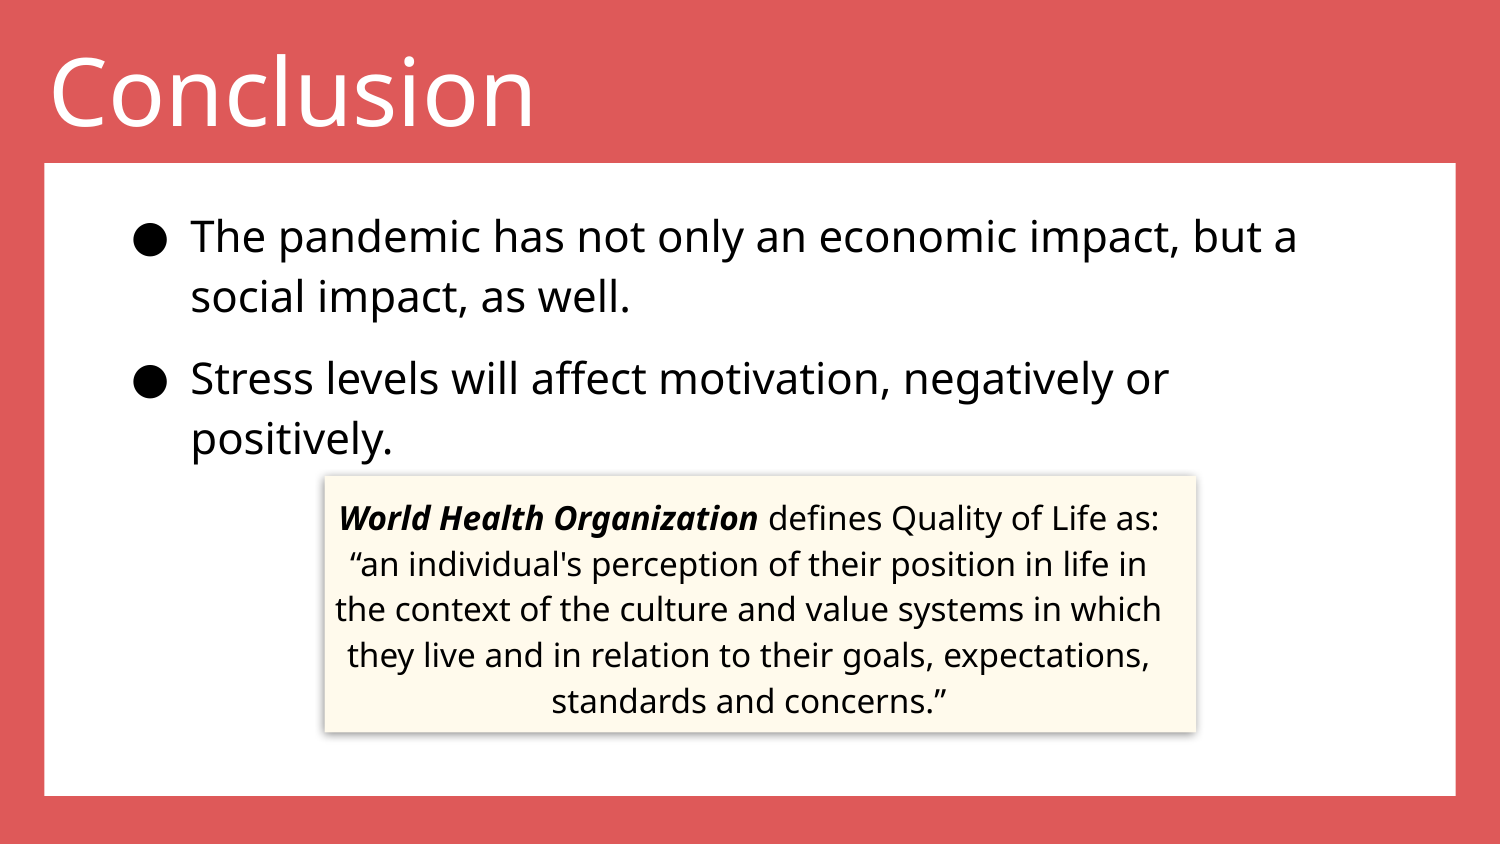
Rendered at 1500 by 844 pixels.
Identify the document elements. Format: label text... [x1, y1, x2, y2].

text_box [1186, 475, 1197, 733]
text_box World Health Organization defines Quality of Life as: “an individual's perception of their position in life in the context of the culture and value systems in which they live and in relation to their goals, expectations, standards and concerns.” [313, 475, 1186, 736]
text_box The pandemic has not only an economic impact, but a social impact, as well. Stress levels will affect motivation, negatively or positively. [100, 185, 1384, 479]
text_box [44, 163, 1456, 796]
title Conclusion [33, 16, 558, 159]
